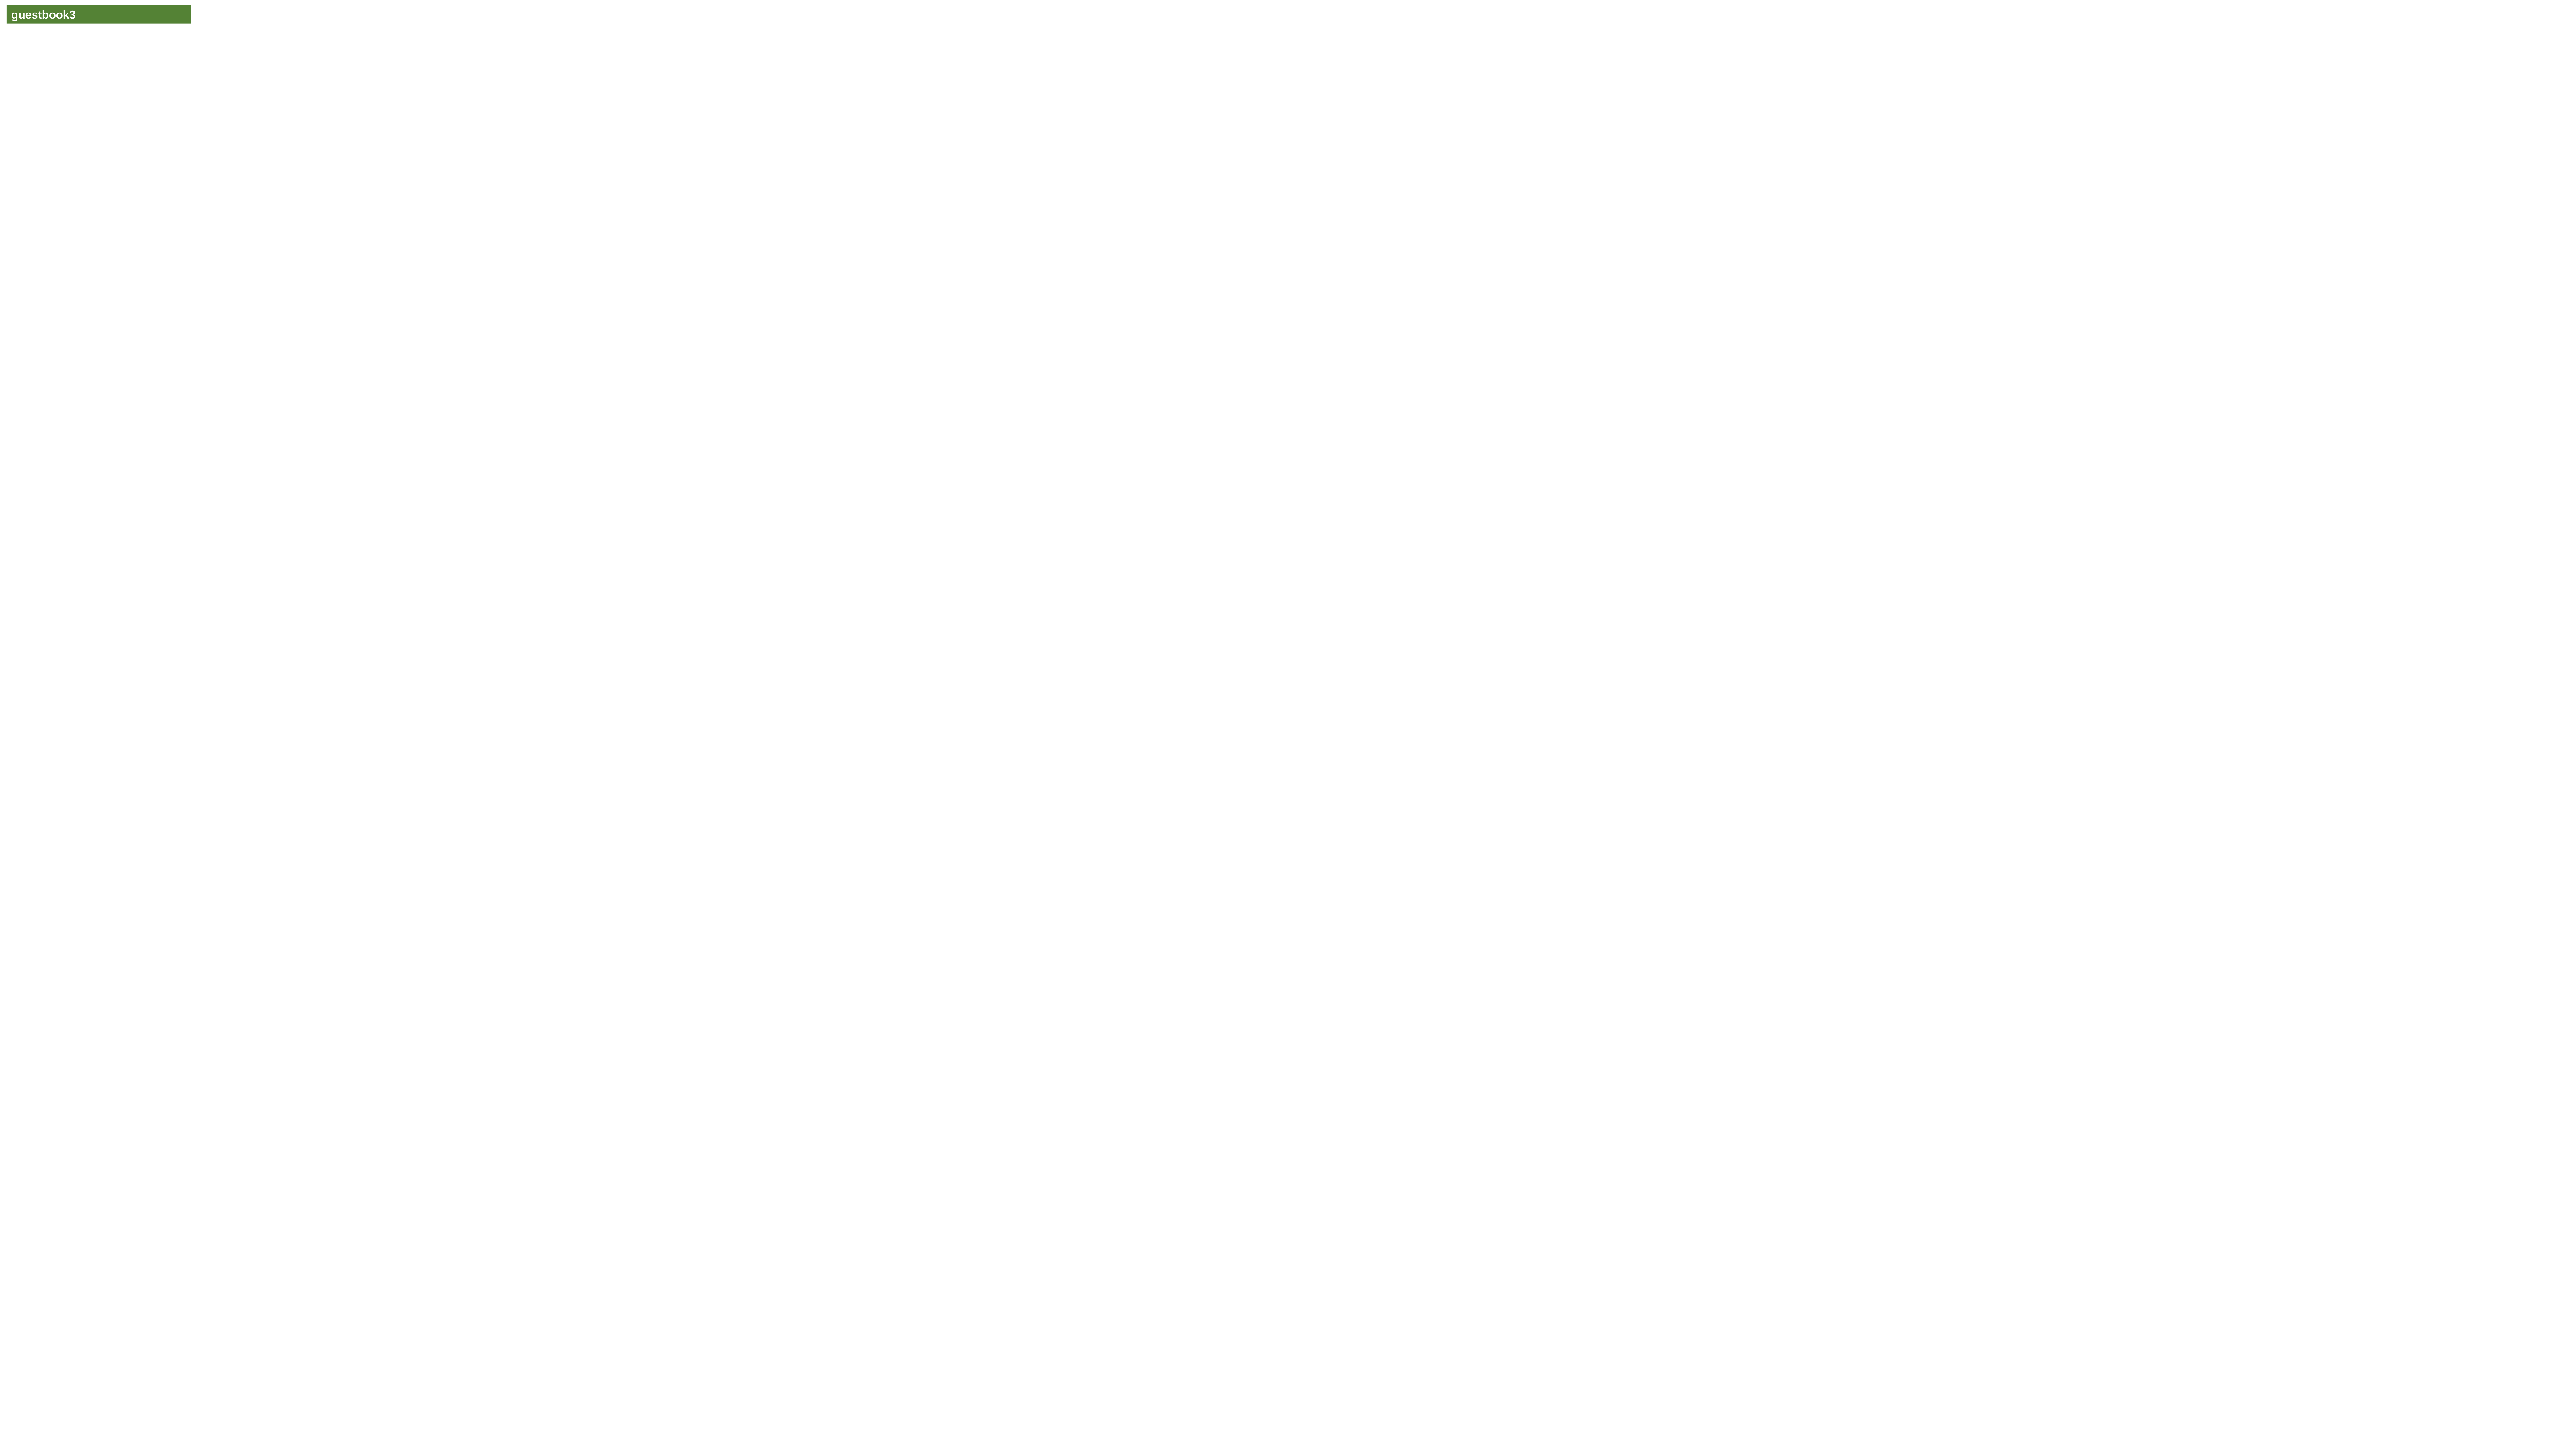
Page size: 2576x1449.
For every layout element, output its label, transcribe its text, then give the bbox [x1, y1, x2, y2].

text_box guestbook3 [6, 5, 191, 24]
